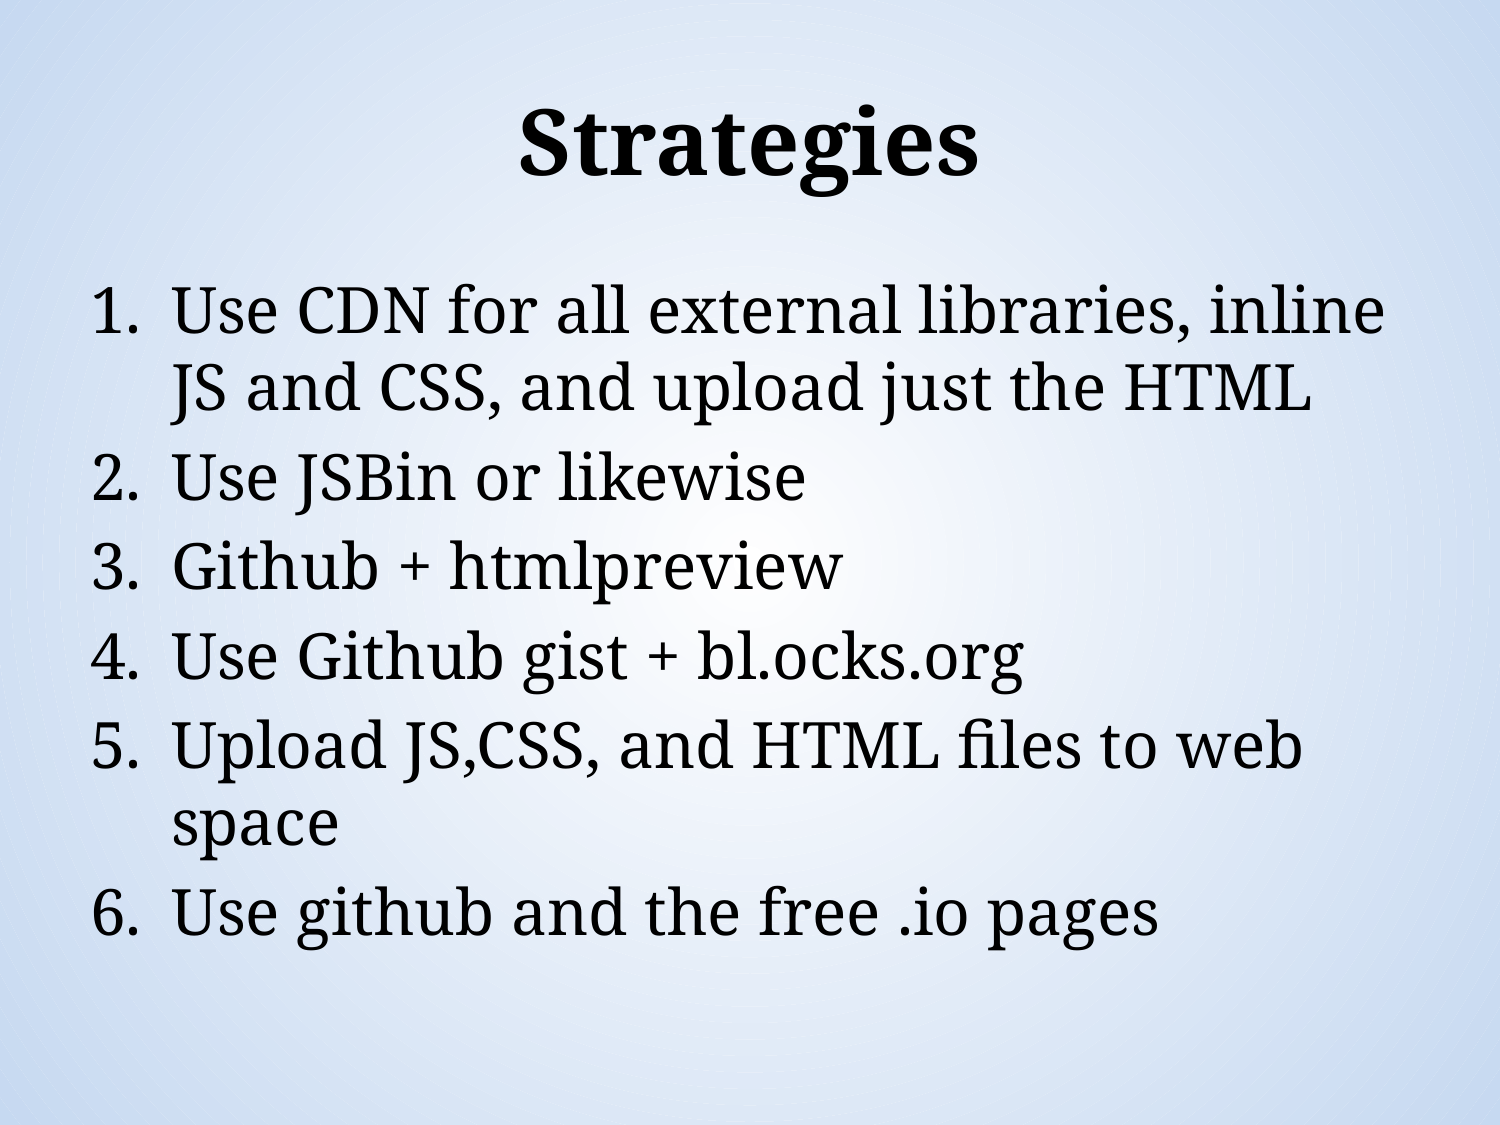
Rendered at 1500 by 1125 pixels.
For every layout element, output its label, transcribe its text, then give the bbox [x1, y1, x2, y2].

title Strategies [75, 45, 1425, 233]
list Use CDN for all external libraries, inline JS and CSS, and upload just the HTML Use JSBin or likewise Github + htmlpreview Use Github gist + bl.ocks.org Upload JS,CSS, and HTML files to web space Use github and the free .io pages [75, 262, 1425, 1005]
